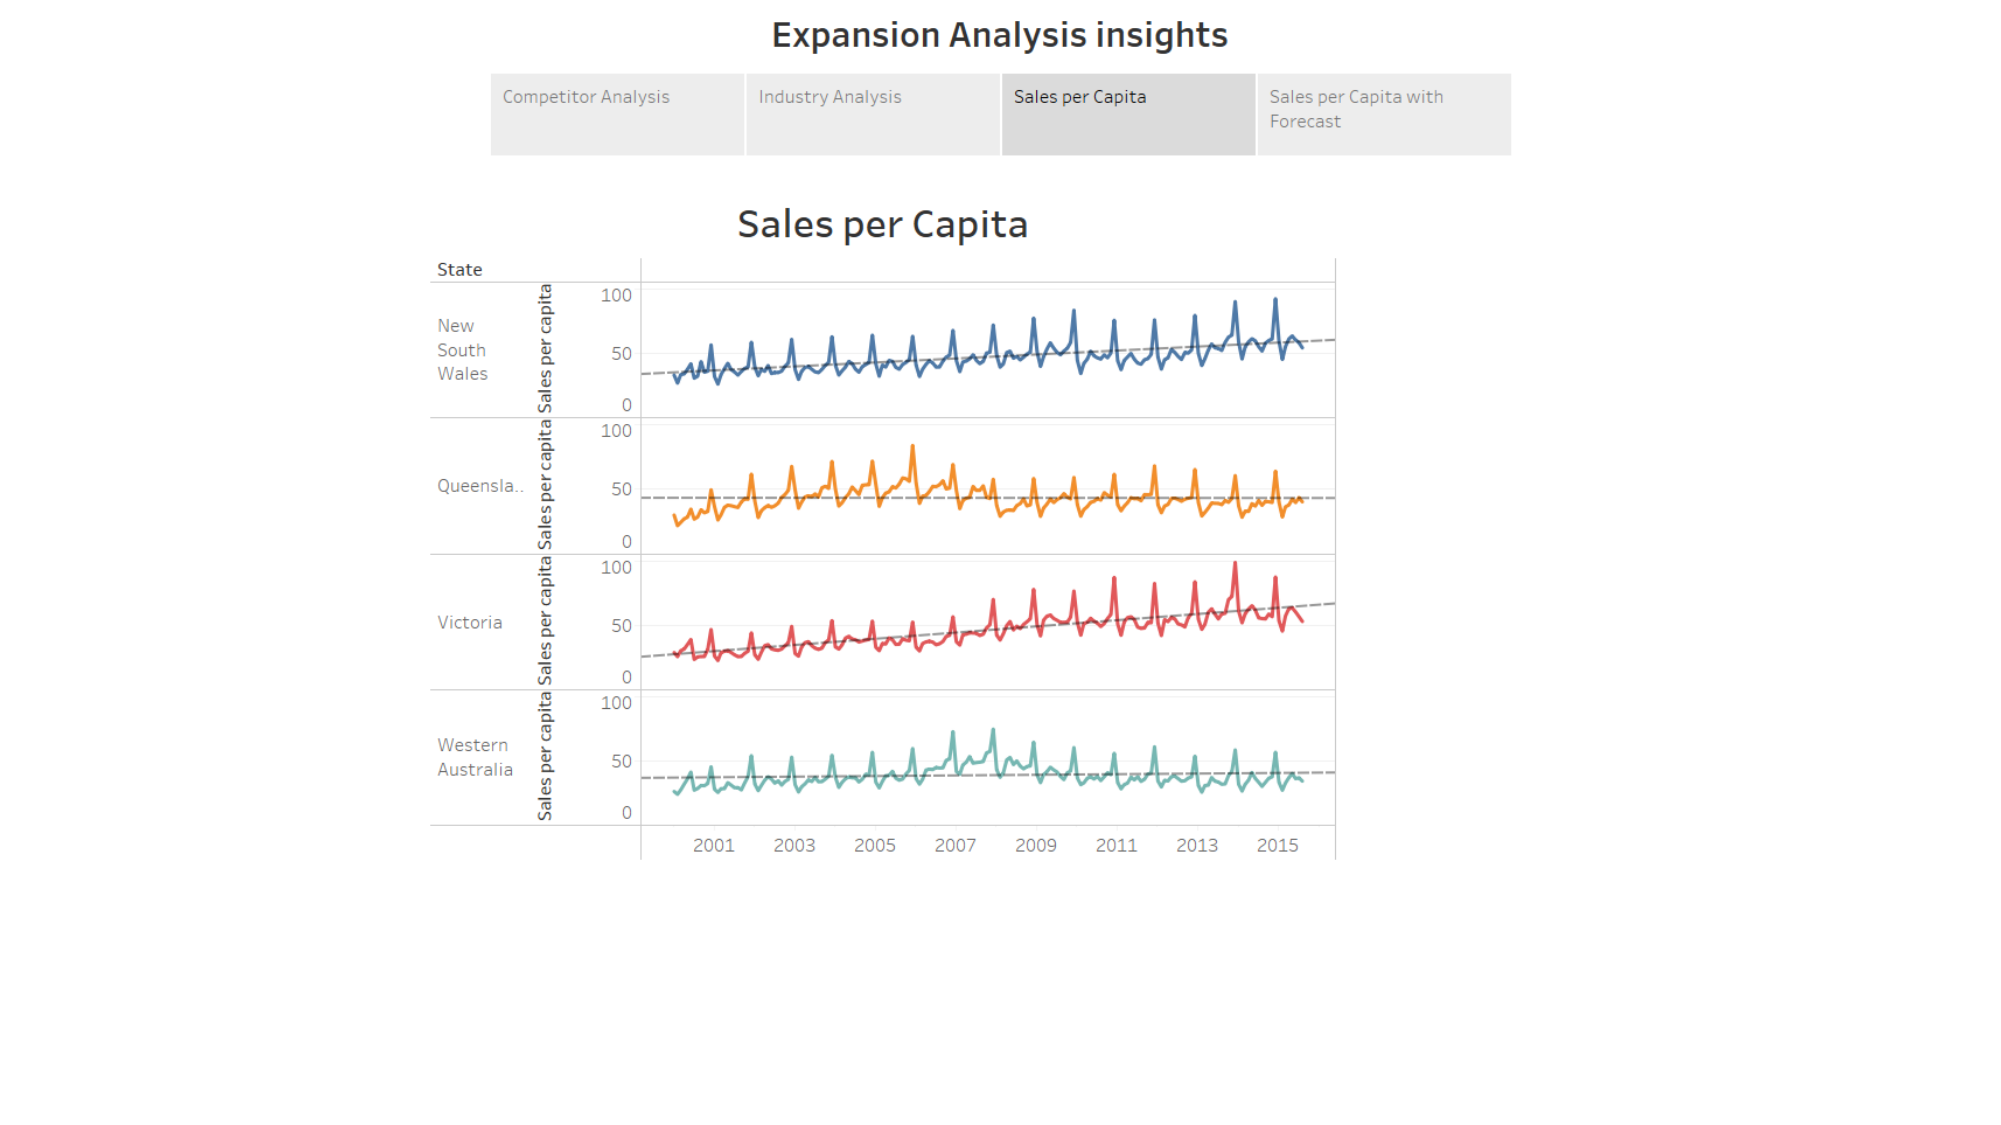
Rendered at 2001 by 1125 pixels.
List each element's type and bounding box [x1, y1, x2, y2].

picture [407, 0, 1593, 1125]
